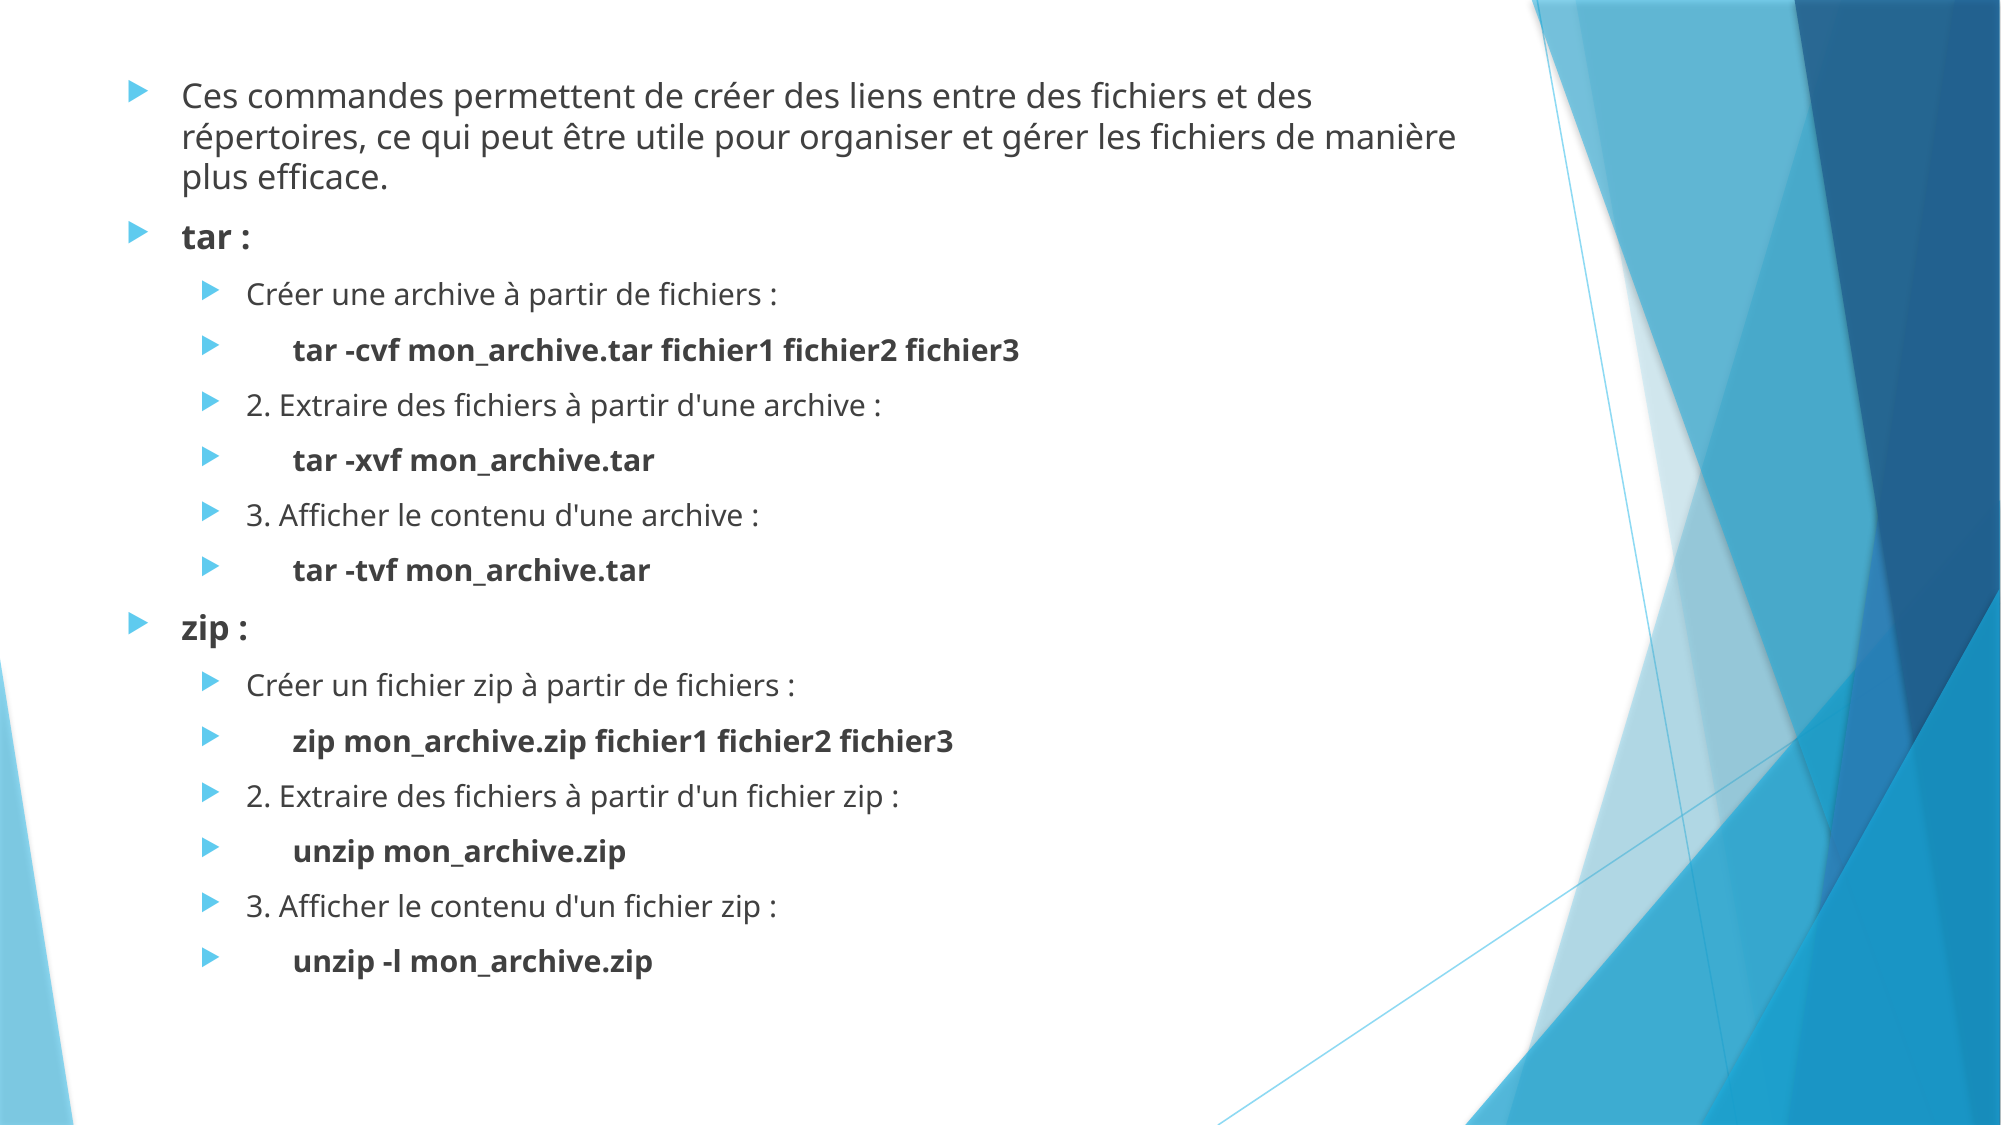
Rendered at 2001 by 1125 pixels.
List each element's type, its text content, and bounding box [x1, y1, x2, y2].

list Ces commandes permettent de créer des liens entre des fichiers et des répertoires, ce qui peut être utile pour organiser et gérer les fichiers de manière plus efficace. tar : Créer une archive à partir de fichiers : tar -cvf mon_archive.tar fichier1 fichier2 fichier3 2. Extraire des fichiers à partir d'une archive : tar -xvf mon_archive.tar 3. Afficher le contenu d'une archive : tar -tvf mon_archive.tar zip : Créer un fichier zip à partir de fichiers : zip mon_archive.zip fichier1 fichier2 fichier3 2. Extraire des fichiers à partir d'un fichier zip : unzip mon_archive.zip 3. Afficher le contenu d'un fichier zip : unzip -l mon_archive.zip [111, 66, 1522, 992]
